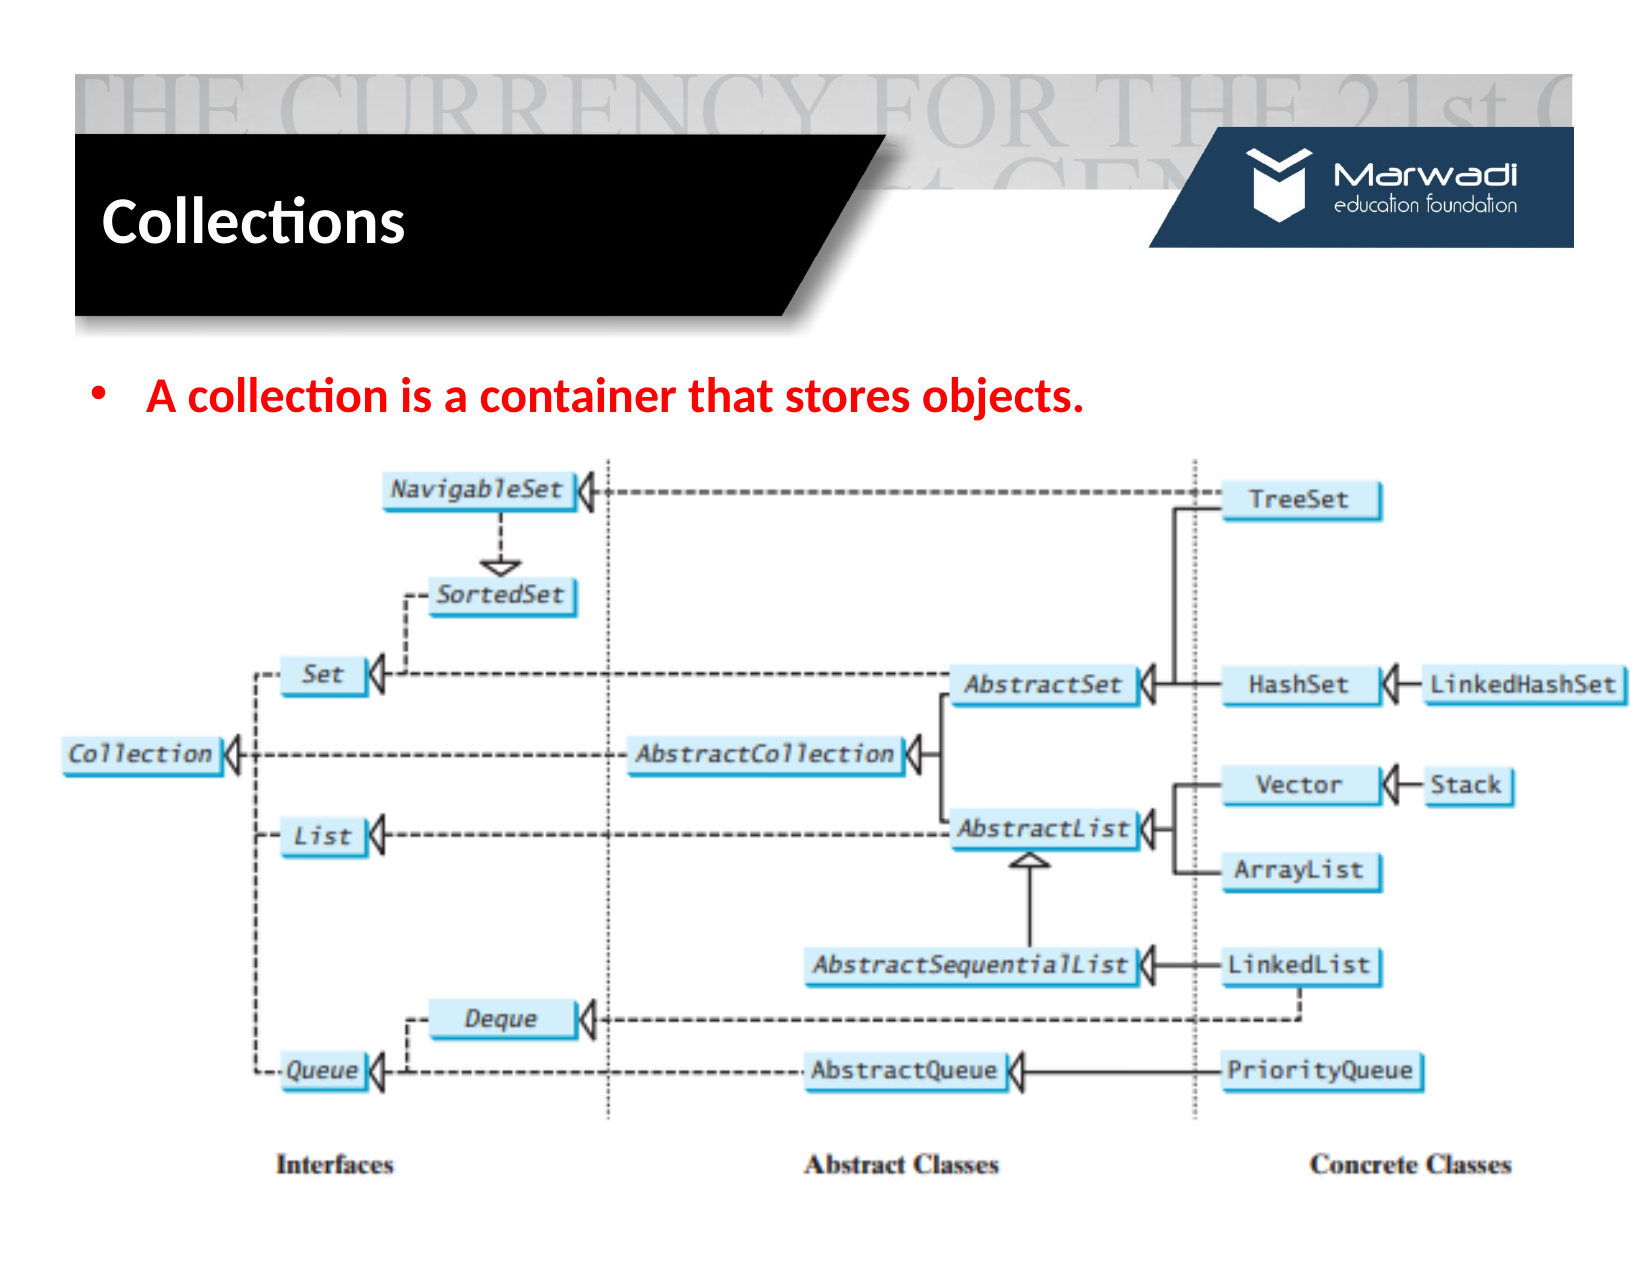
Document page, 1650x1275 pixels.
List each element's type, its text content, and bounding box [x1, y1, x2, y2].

text_box Collections [99, 174, 825, 257]
text_box A collection is a container that stores objects. [74, 324, 1650, 430]
picture [75, 74, 1574, 324]
picture [0, 457, 1645, 1201]
